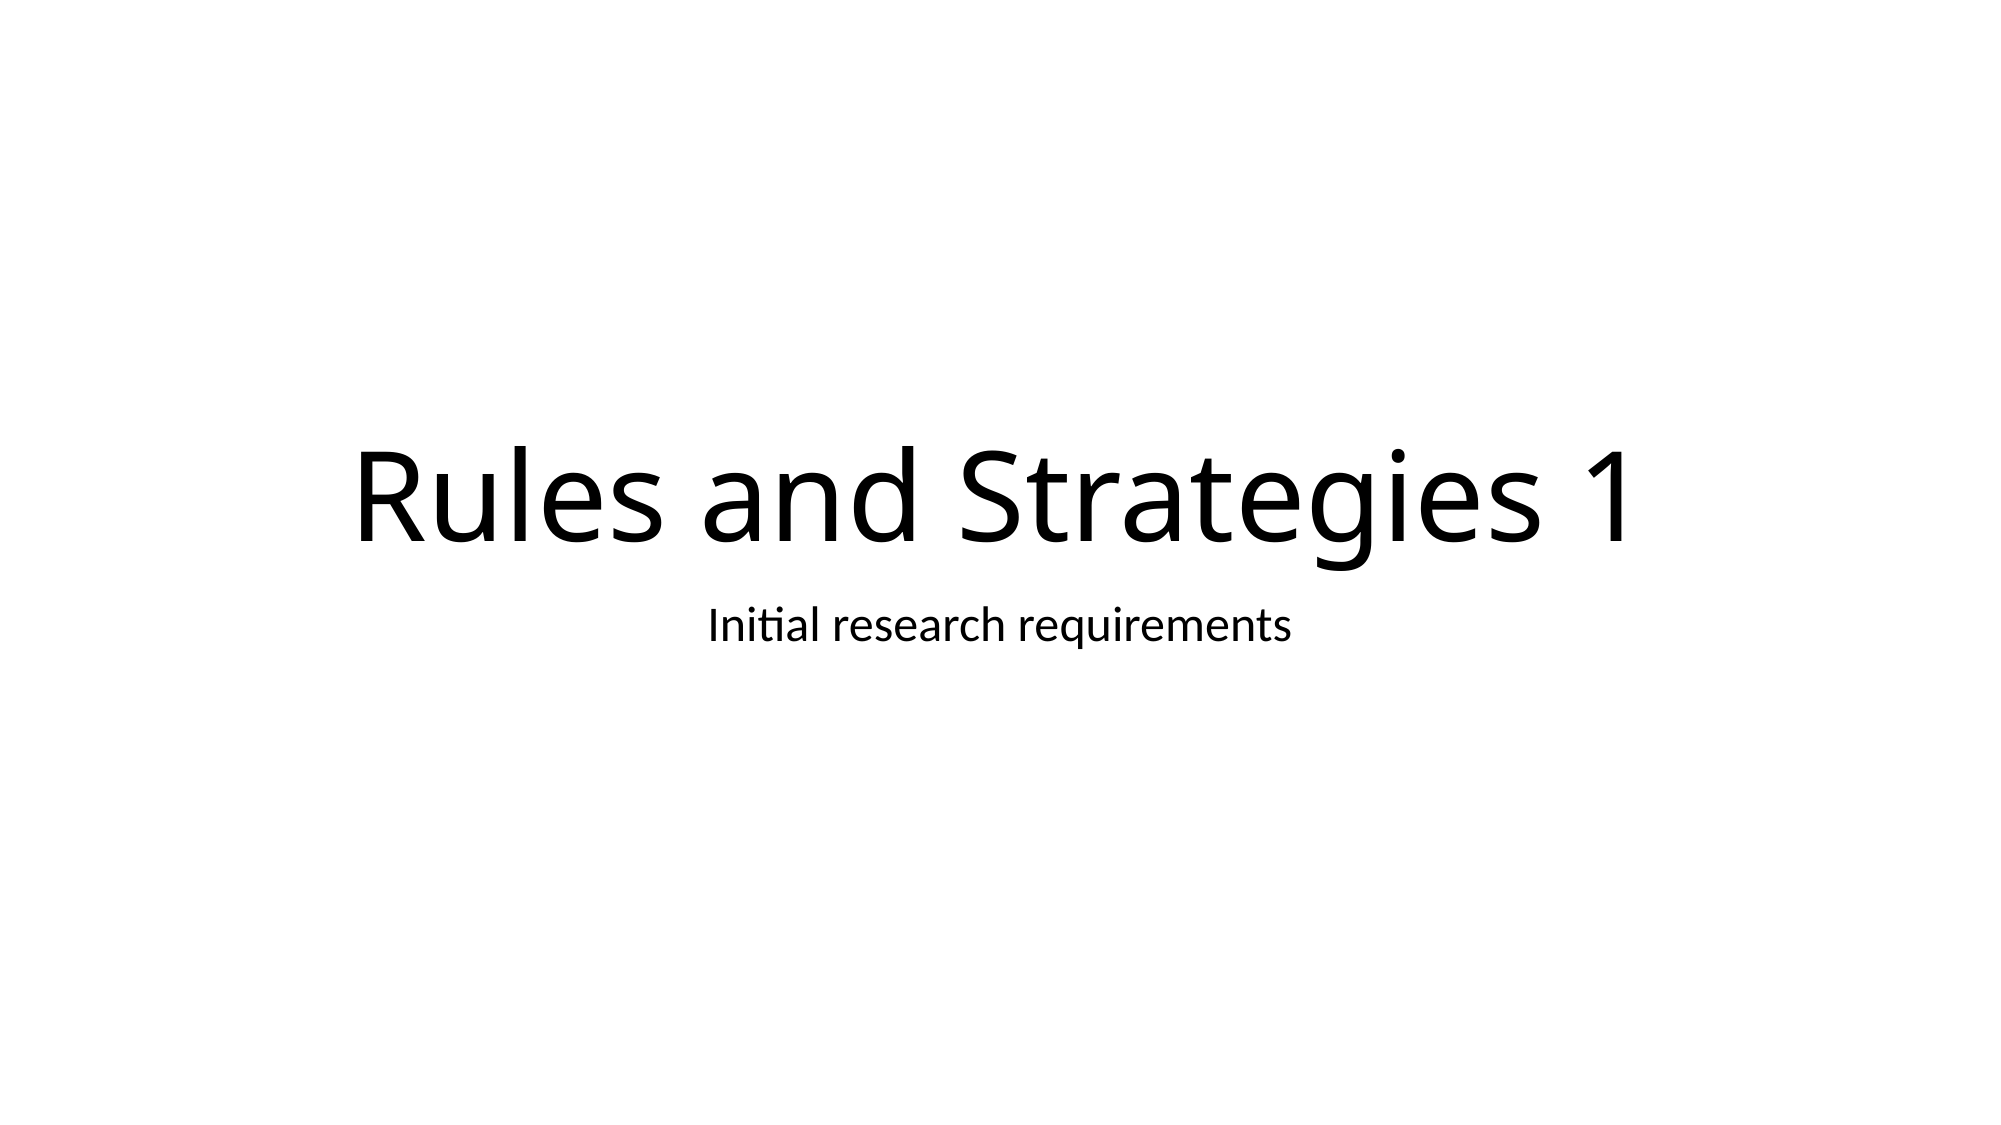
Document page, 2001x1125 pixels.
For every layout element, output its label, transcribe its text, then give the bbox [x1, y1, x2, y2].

subtitle Initial research requirements [249, 590, 1750, 863]
title Rules and Strategies 1 [249, 184, 1750, 576]
